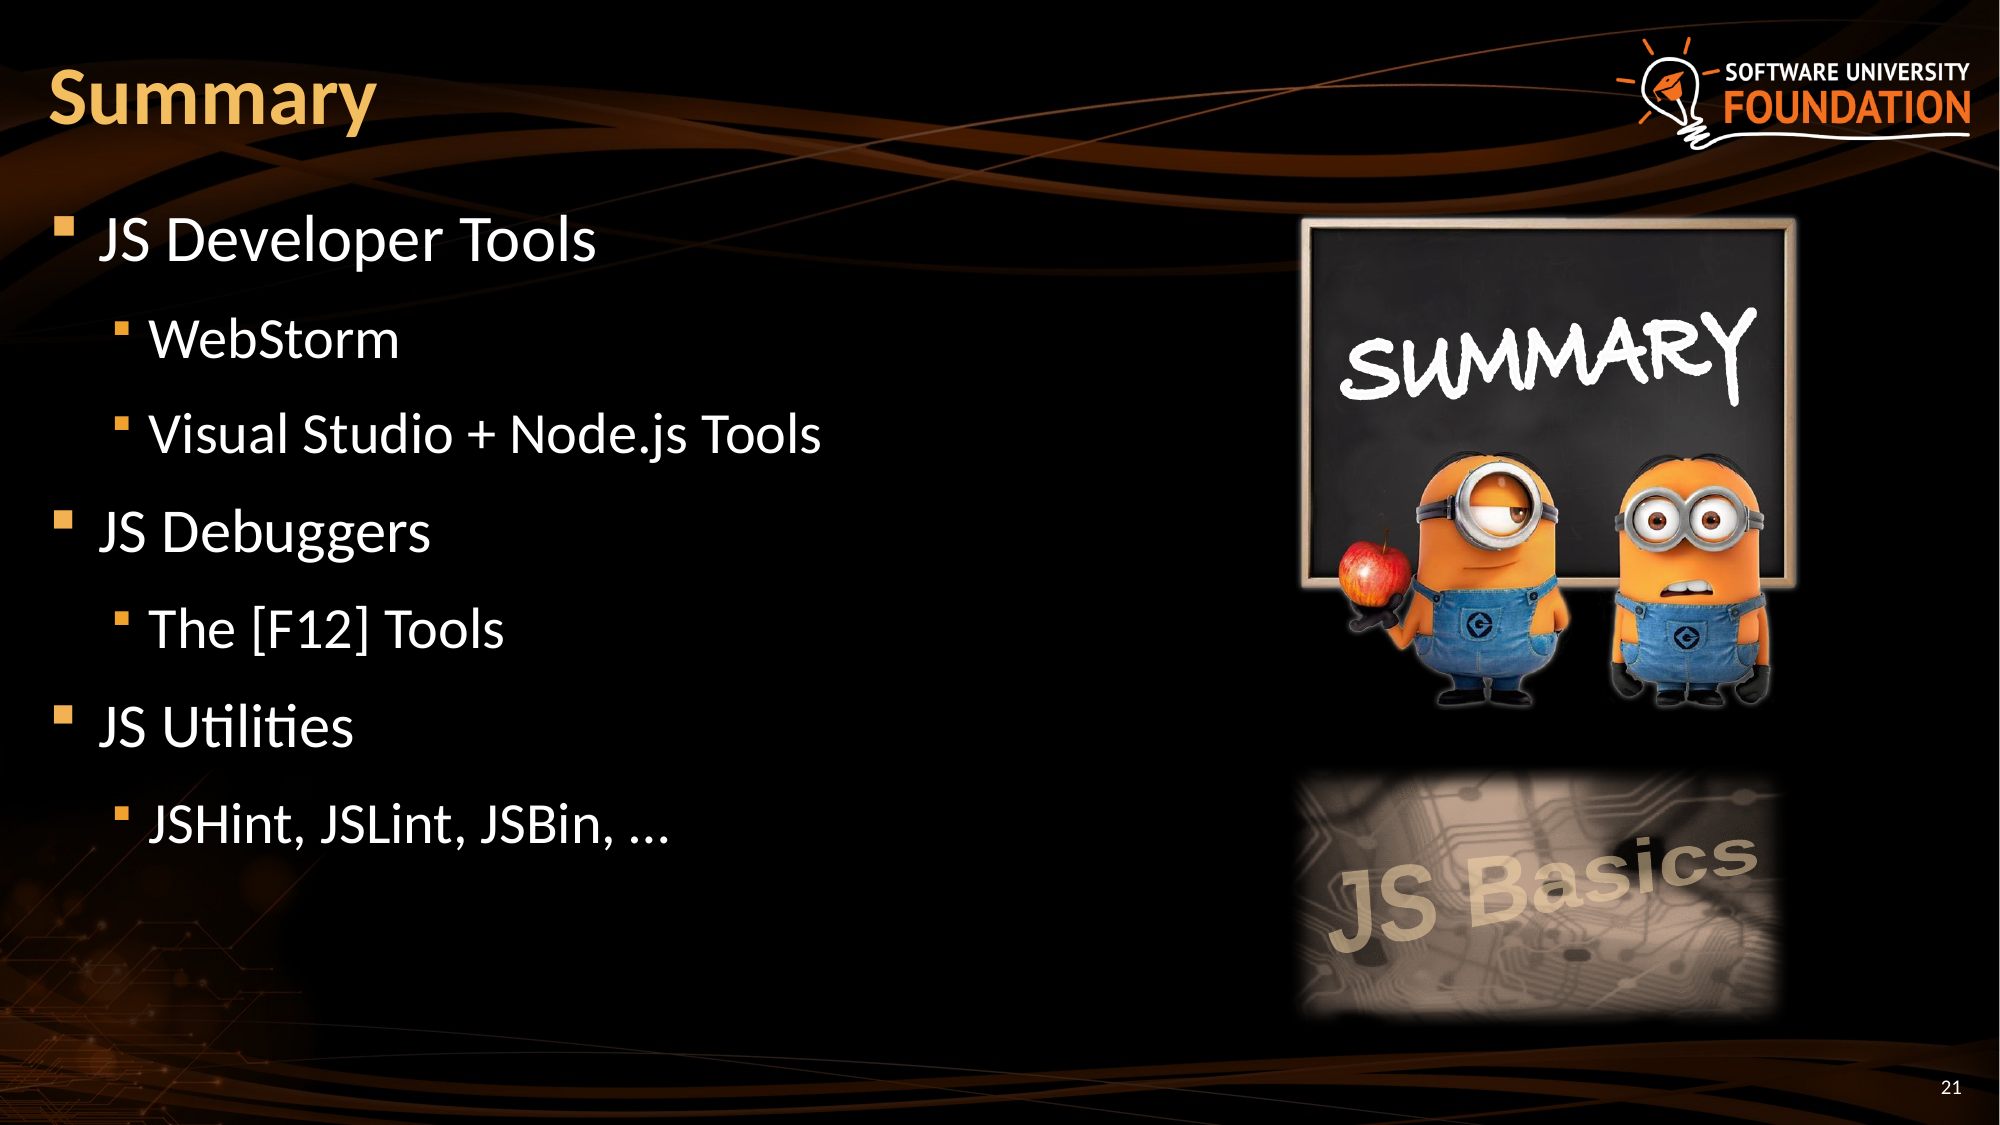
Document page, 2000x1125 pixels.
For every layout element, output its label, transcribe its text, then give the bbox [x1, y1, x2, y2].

title Summary [30, 6, 1602, 189]
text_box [1286, 762, 1792, 1031]
list JS Developer Tools WebStorm Visual Studio + Node.js Tools JS Debuggers The [F12] Tools JS Utilities JSHint, JSLint, JSBin, … [31, 188, 1968, 1103]
picture [0, 0, 2000, 1125]
